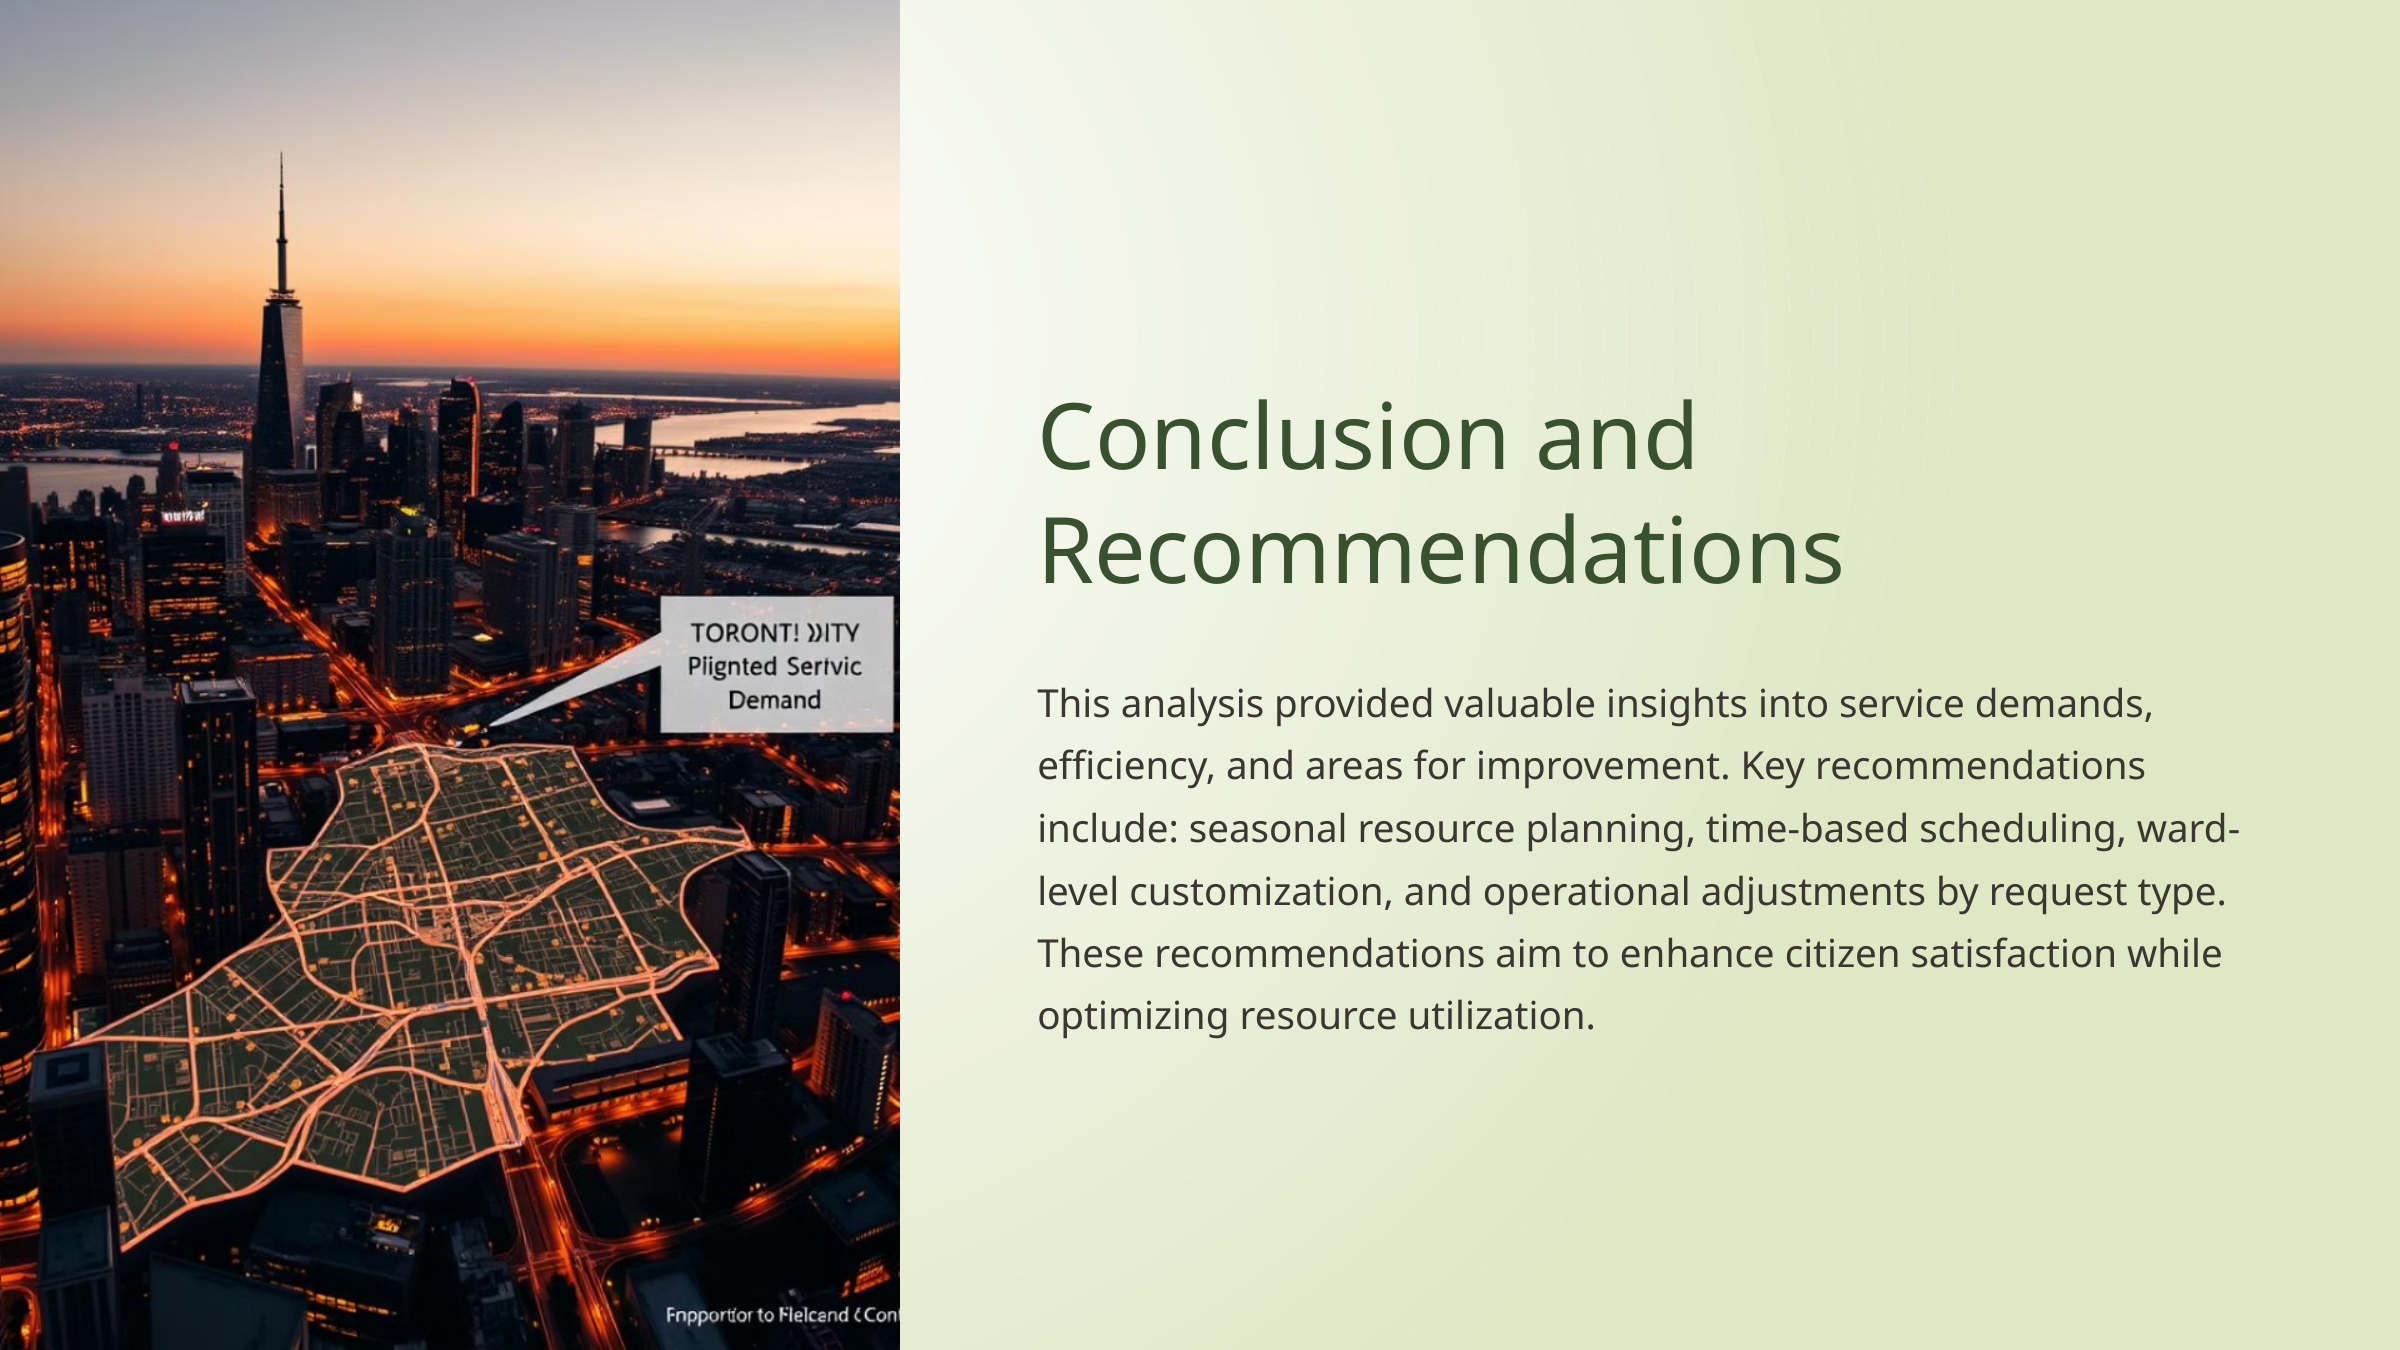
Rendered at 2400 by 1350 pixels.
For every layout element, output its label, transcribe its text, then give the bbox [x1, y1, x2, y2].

picture [0, 0, 901, 1350]
text_box Conclusion and Recommendations [1037, 372, 2263, 604]
text_box This analysis provided valuable insights into service demands, efficiency, and areas for improvement. Key recommendations include: seasonal resource planning, time-based scheduling, ward-level customization, and operational adjustments by request type. These recommendations aim to enhance citizen satisfaction while optimizing resource utilization. [1037, 662, 2263, 977]
